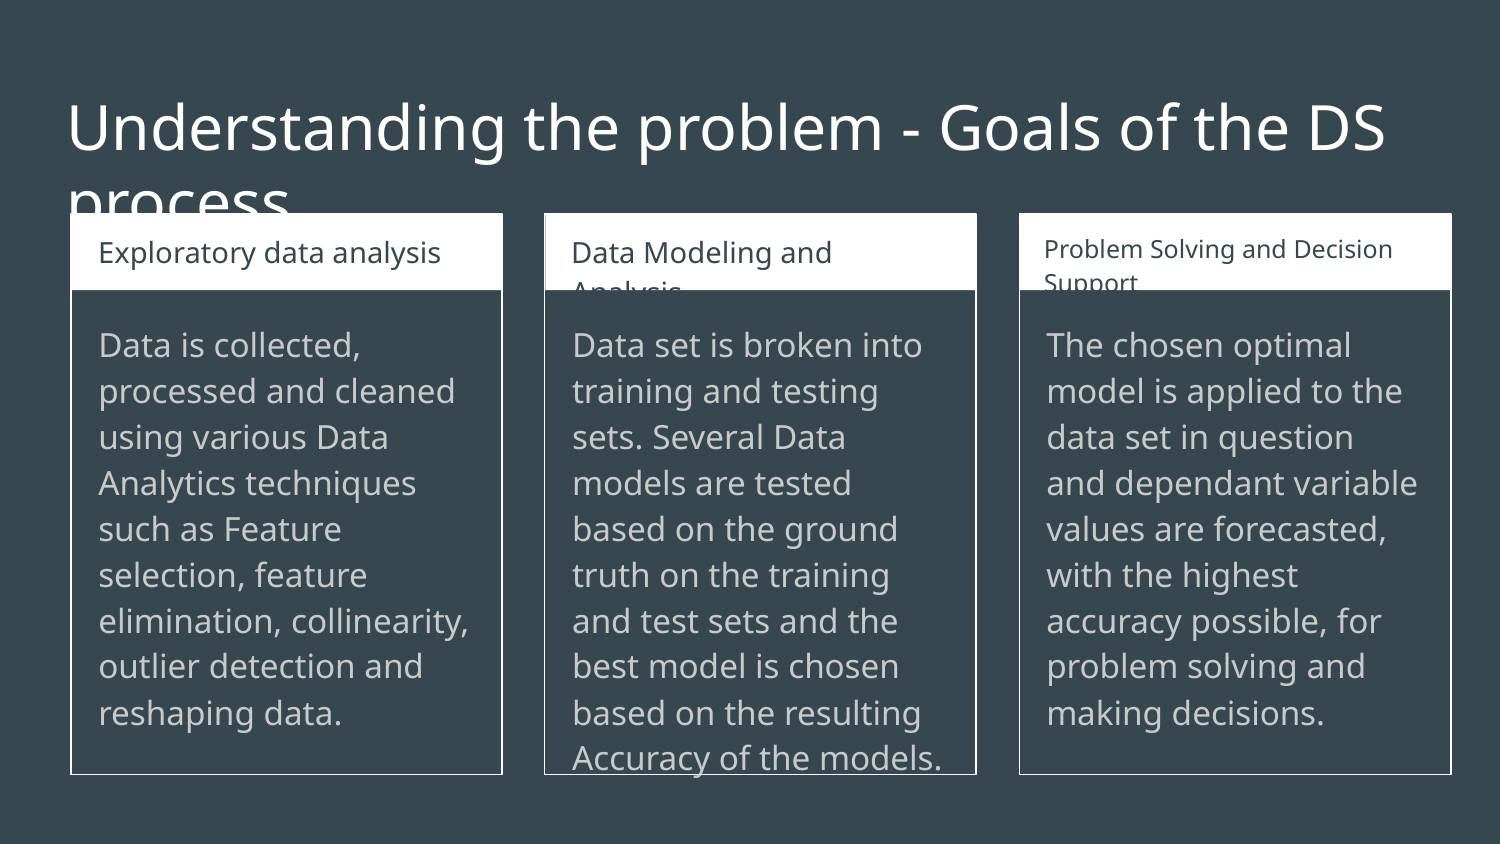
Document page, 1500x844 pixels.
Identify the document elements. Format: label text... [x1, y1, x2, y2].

title Understanding the problem - Goals of the DS process [51, 72, 1449, 167]
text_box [70, 213, 503, 775]
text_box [1018, 213, 1452, 775]
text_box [544, 213, 977, 775]
